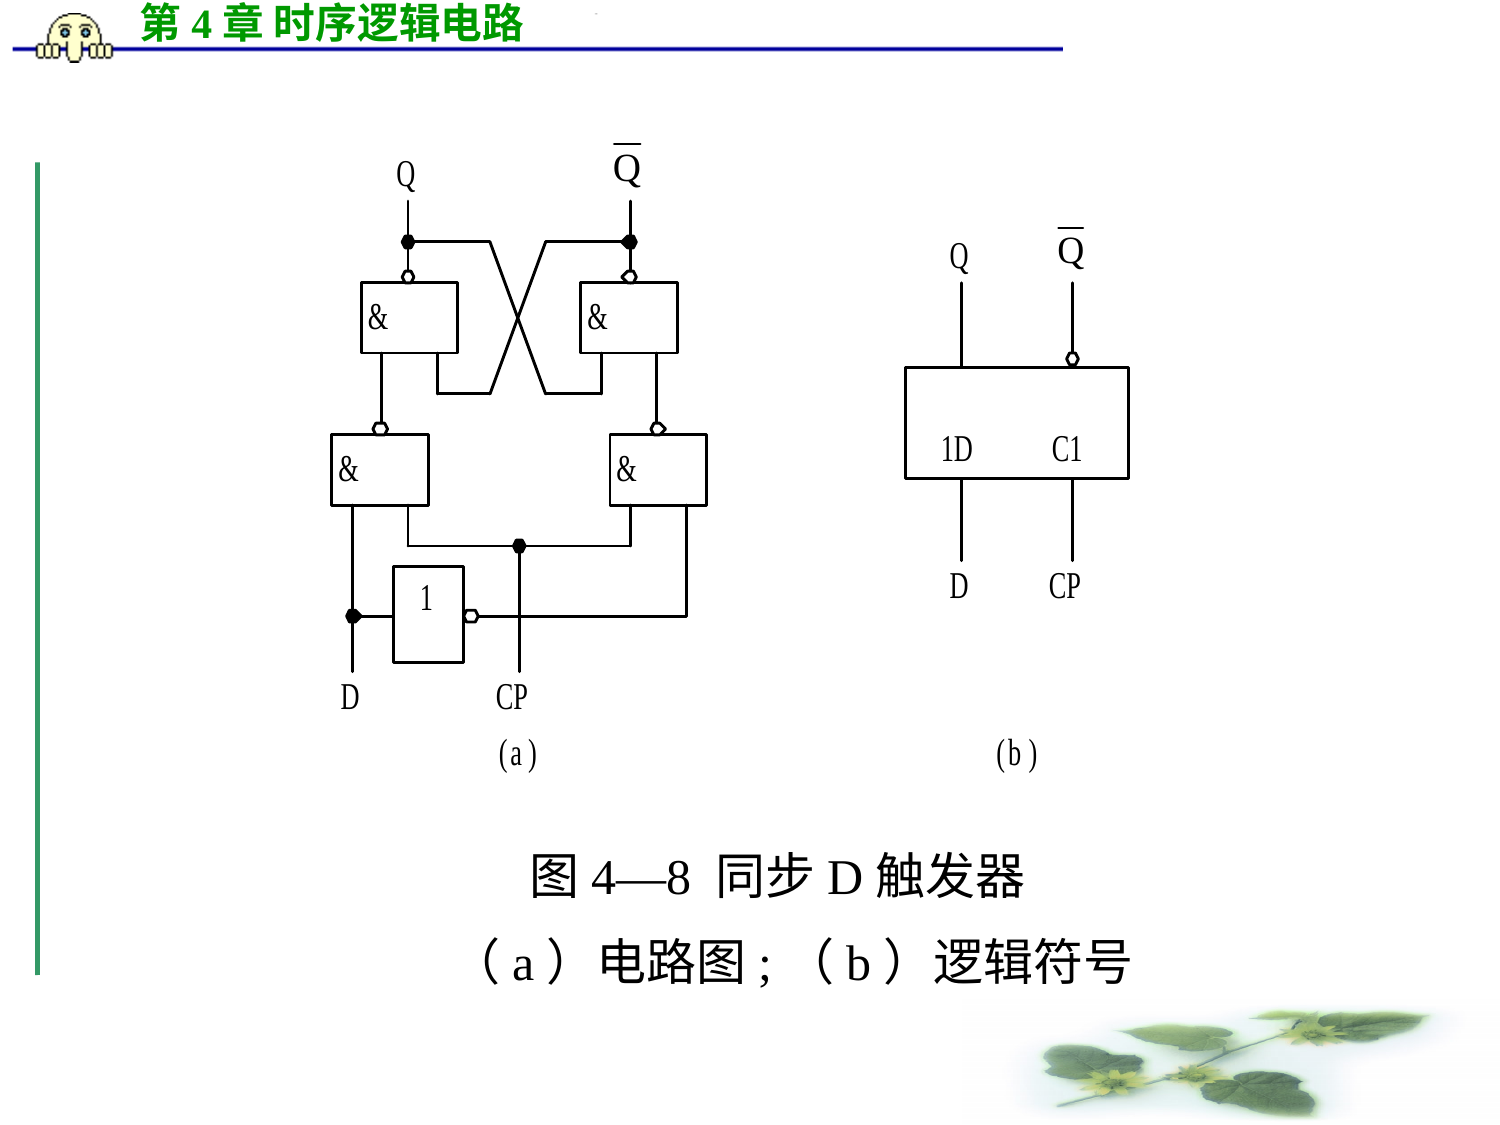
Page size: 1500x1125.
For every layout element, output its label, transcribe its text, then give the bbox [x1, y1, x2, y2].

picture [463, 31, 476, 36]
picture [507, 30, 515, 36]
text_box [249, 124, 1175, 795]
picture [450, 13, 458, 18]
picture [962, 999, 1500, 1125]
picture [280, 22, 285, 30]
text_box 图4―8 同步D触发器 （a）电路图;（b）逻辑符号 [412, 837, 1313, 998]
picture [12, 13, 1063, 63]
picture [196, 17, 203, 28]
picture [463, 13, 471, 18]
picture [496, 15, 508, 24]
